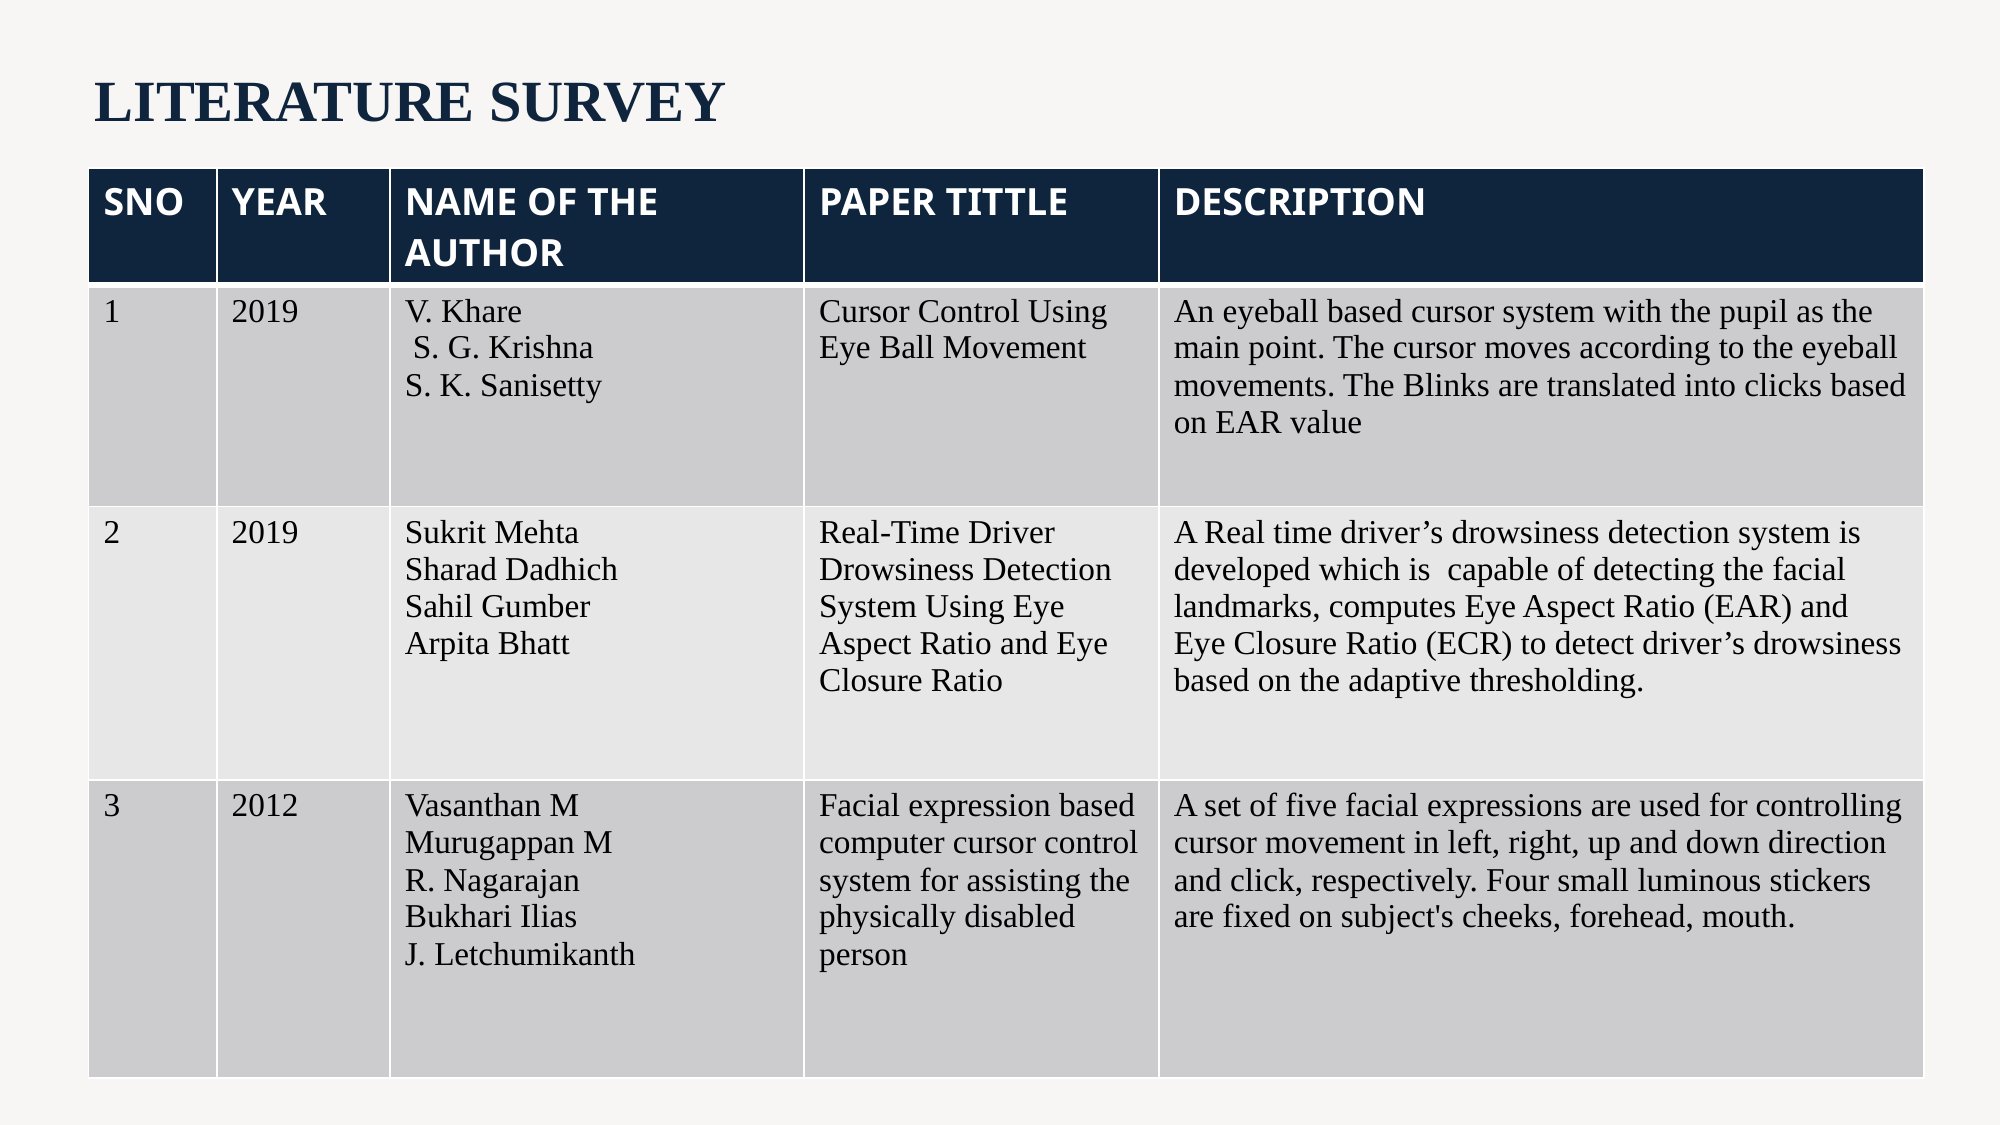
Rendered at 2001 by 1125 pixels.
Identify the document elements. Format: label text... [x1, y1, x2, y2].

table_cell Facial expression based computer cursor control system for assisting the physically disabled person [805, 781, 1158, 1077]
table_header NAME OF THE AUTHOR [391, 169, 803, 282]
table_cell 1 [89, 288, 216, 506]
table_cell Vasanthan M Murugappan M R. Nagarajan Bukhari Ilias J. Letchumikanth [391, 781, 803, 1077]
table_header DESCRIPTION [1160, 169, 1923, 282]
table_cell 2012 [218, 781, 389, 1077]
table_header SNO [89, 169, 216, 282]
table_cell A Real time driver’s drowsiness detection system is developed which is capable of detecting the facial landmarks, computes Eye Aspect Ratio (EAR) and Eye Closure Ratio (ECR) to detect driver’s drowsiness based on the adaptive thresholding. [1160, 507, 1923, 779]
table_cell 2019 [218, 288, 389, 506]
table_cell 2019 [218, 507, 389, 779]
table_cell An eyeball based cursor system with the pupil as the main point. The cursor moves according to the eyeball movements. The Blinks are translated into clicks based on EAR value [1160, 288, 1923, 506]
table_cell Cursor Control Using Eye Ball Movement [805, 288, 1158, 506]
table_cell 3 [89, 781, 216, 1077]
title LITERATURE SURVEY [79, 25, 1883, 167]
table_cell Real-Time Driver Drowsiness Detection System Using Eye Aspect Ratio and Eye Closure Ratio [805, 507, 1158, 779]
table_cell A set of five facial expressions are used for controlling cursor movement in left, right, up and down direction and click, respectively. Four small luminous stickers are fixed on subject's cheeks, forehead, mouth. [1160, 781, 1923, 1077]
table_header YEAR [218, 169, 389, 282]
table_cell Sukrit Mehta Sharad Dadhich Sahil Gumber Arpita Bhatt [391, 507, 803, 779]
table_header PAPER TITTLE [805, 169, 1158, 282]
table_cell 2 [89, 507, 216, 779]
table_cell V. Khare S. G. Krishna S. K. Sanisetty [391, 288, 803, 506]
text_box [11, 167, 1989, 1125]
